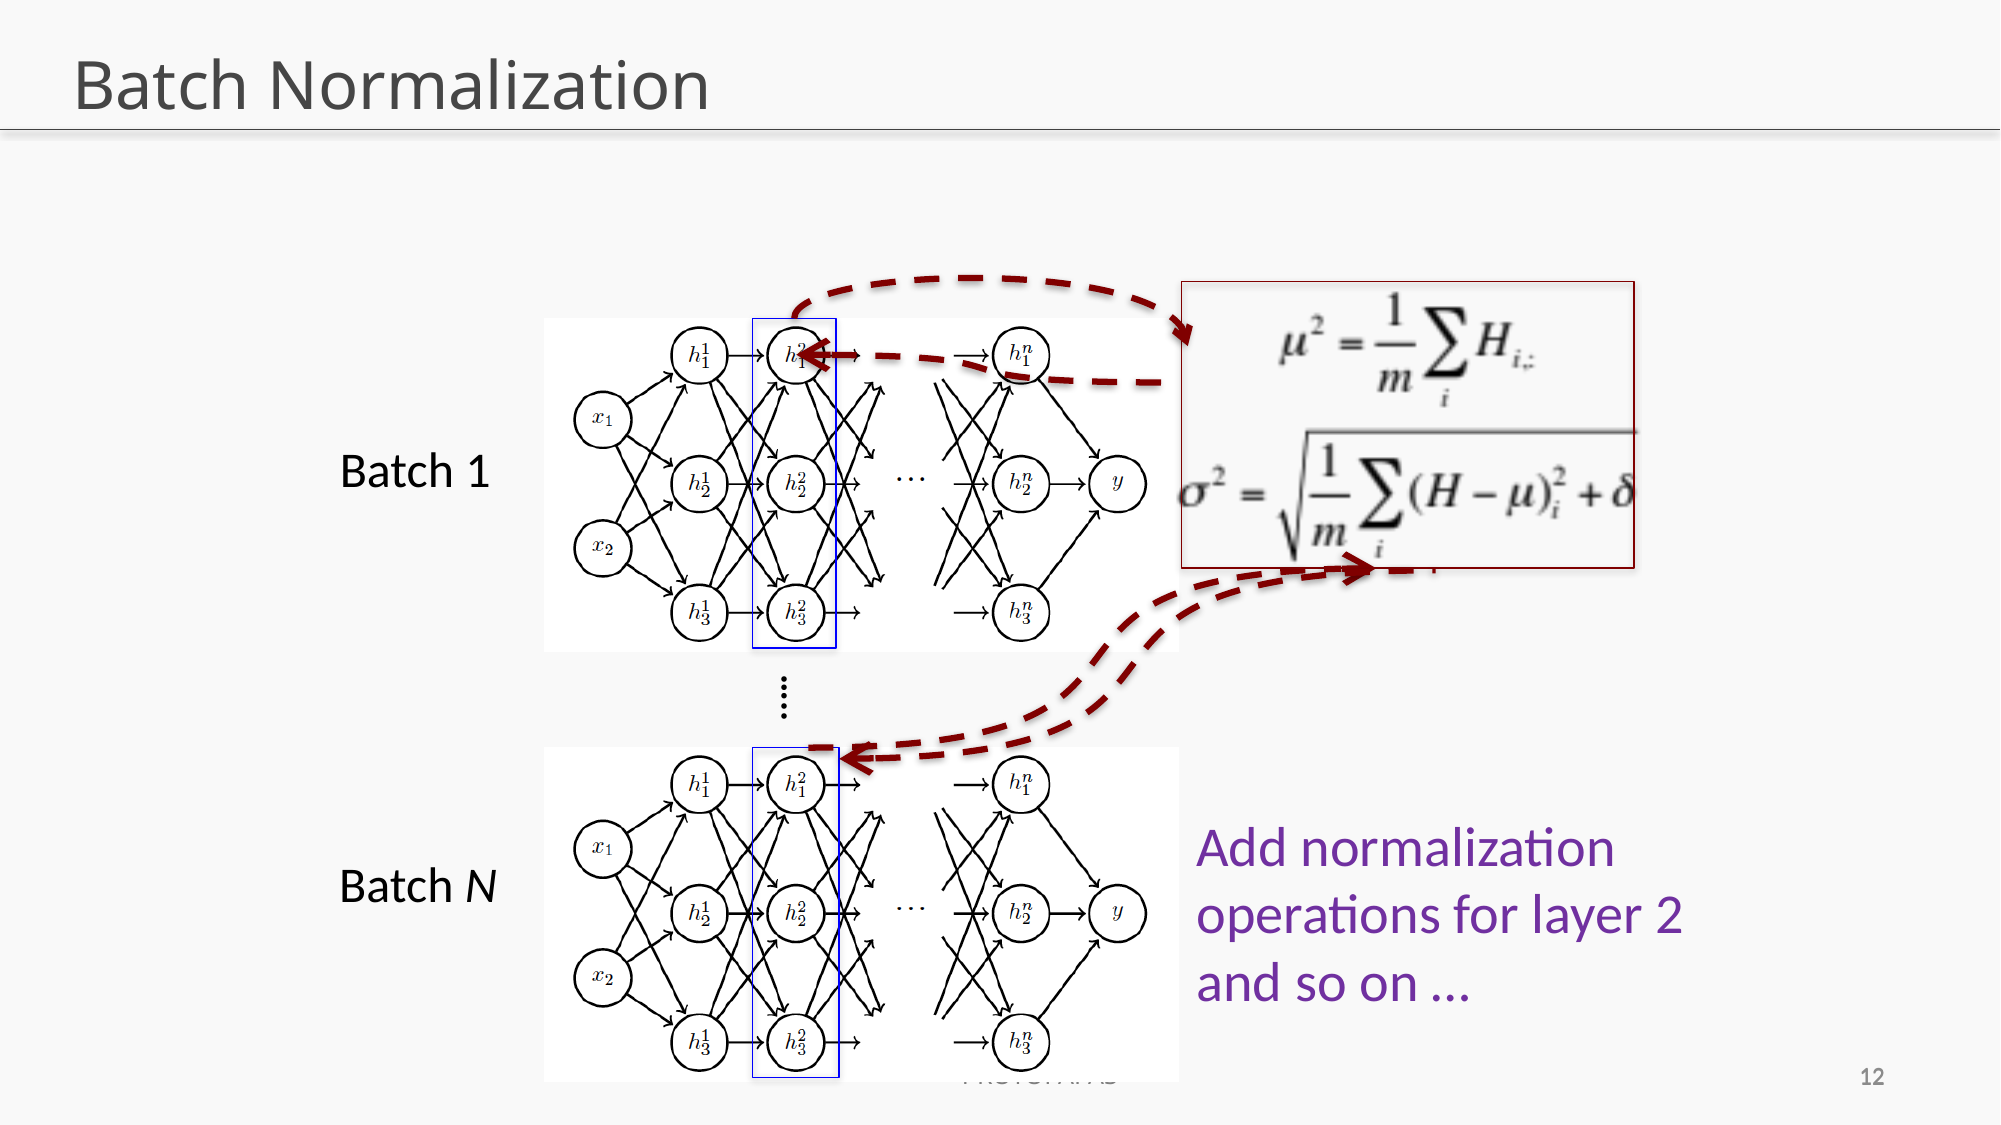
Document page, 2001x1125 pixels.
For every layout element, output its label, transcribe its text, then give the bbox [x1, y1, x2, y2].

slide_number 12 [1433, 1044, 1900, 1105]
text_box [1171, 281, 1645, 569]
title Batch Normalization [57, 35, 1943, 162]
text_box Batch 1 [324, 429, 506, 505]
picture [544, 318, 752, 653]
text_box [752, 317, 1436, 1078]
text_box Batch N [324, 844, 513, 920]
text_box Add normalization operations for layer 2 and so on … [1441, 802, 1750, 1020]
picture [544, 747, 1179, 1082]
